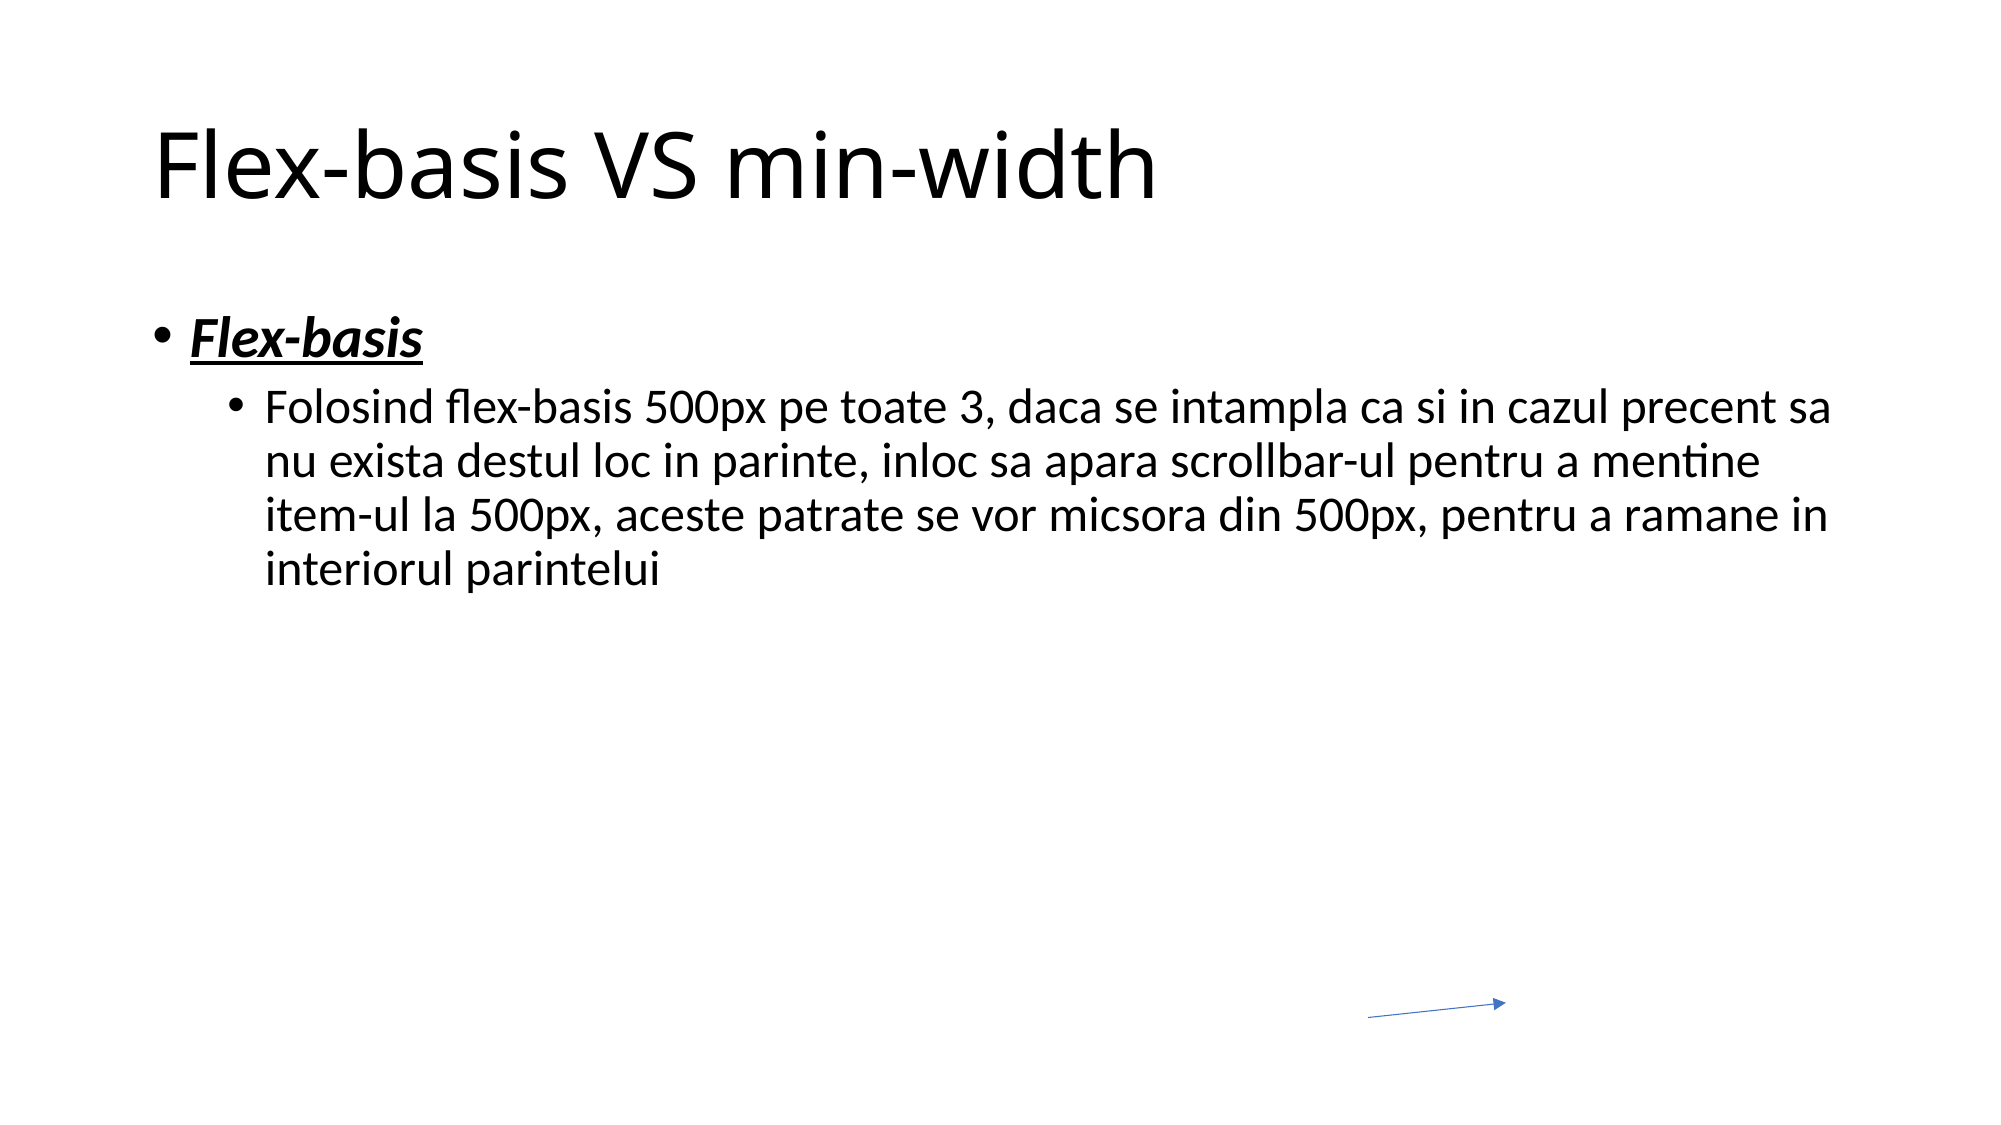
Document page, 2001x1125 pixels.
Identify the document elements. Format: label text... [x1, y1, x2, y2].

list Flex-basis Folosind flex-basis 500px pe toate 3, daca se intampla ca si in cazul precent sa nu exista destul loc in parinte, inloc sa apara scrollbar-ul pentru a mentine item-ul la 500px, aceste patrate se vor micsora din 500px, pentru a ramane in interiorul parintelui [137, 299, 1863, 1014]
title Flex-basis VS min-width [137, 59, 1863, 278]
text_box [1368, 1002, 1506, 1018]
